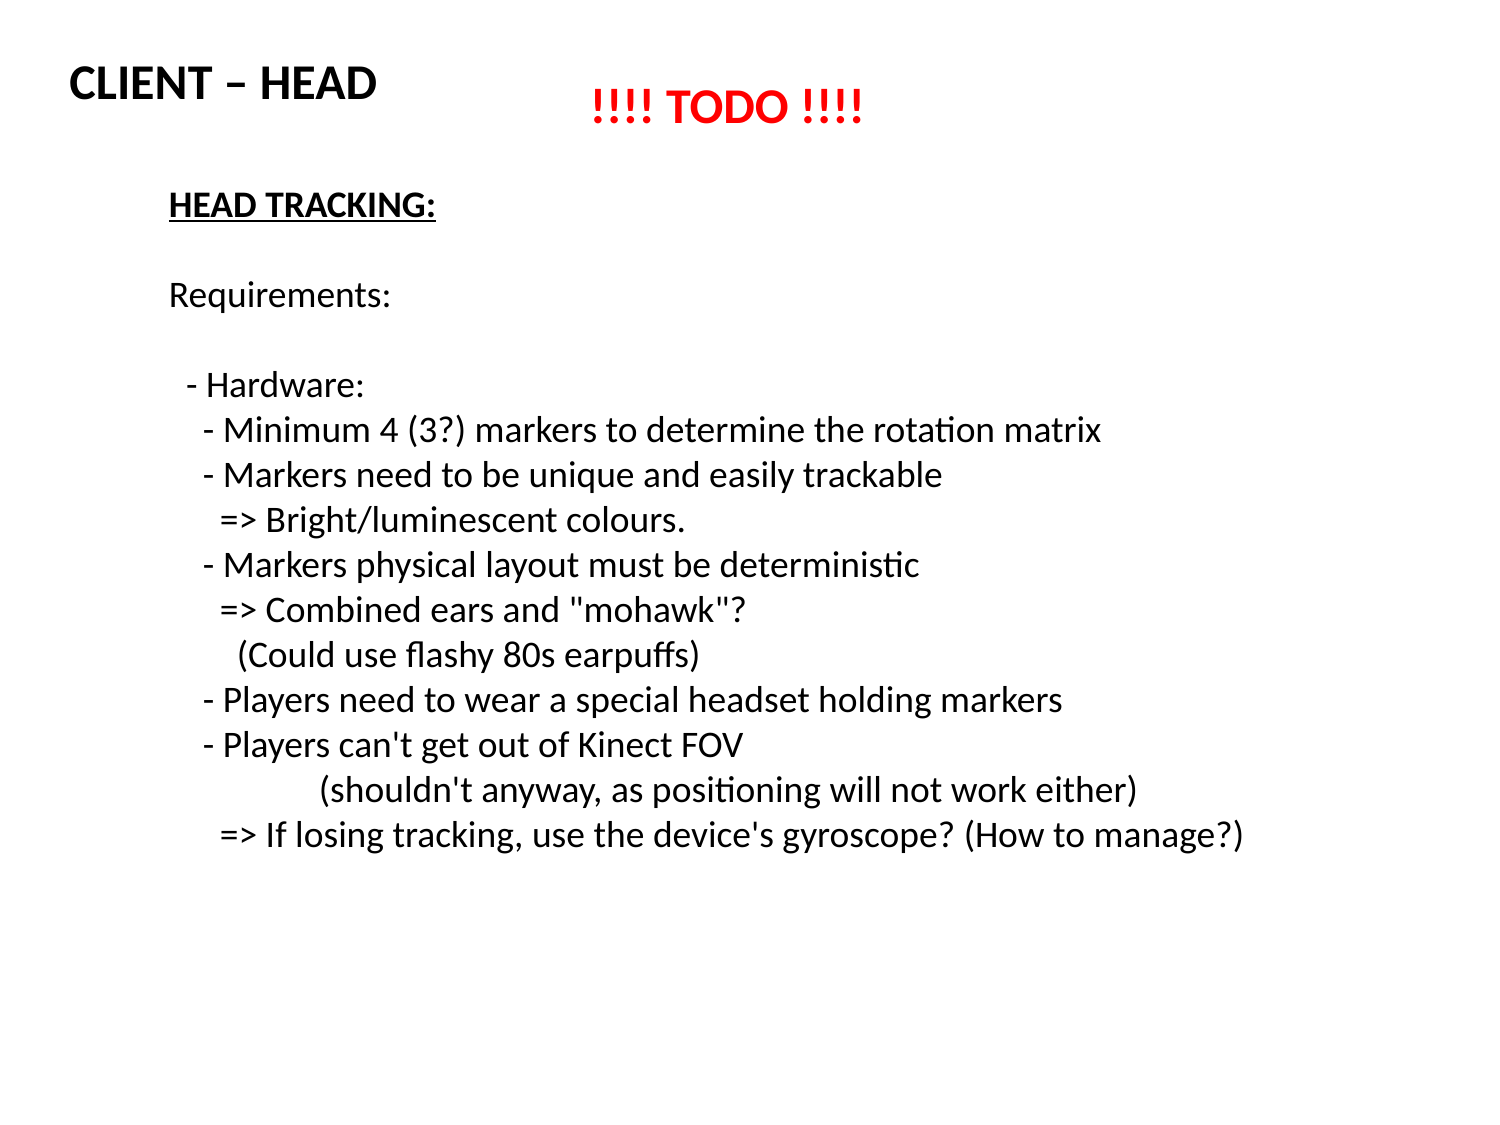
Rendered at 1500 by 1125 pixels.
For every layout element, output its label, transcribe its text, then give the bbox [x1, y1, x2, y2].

text_box !!!! TODO !!!! [575, 66, 880, 142]
text_box CLIENT – HEAD [54, 42, 393, 118]
text_box HEAD TRACKING: Requirements: - Hardware: - Minimum 4 (3?) markers to determine the rotation matrix - Markers need to be unique and easily trackable => Bright/luminescent colours. - Markers physical layout must be deterministic => Combined ears and "mohawk"? (Could use flashy 80s earpuffs) - Players need to wear a special headset holding markers - Players can't get out of Kinect FOV (shouldn't anyway, as positioning will not work either) => If losing tracking, use the device's gyroscope? (How to manage?) [154, 172, 1261, 863]
